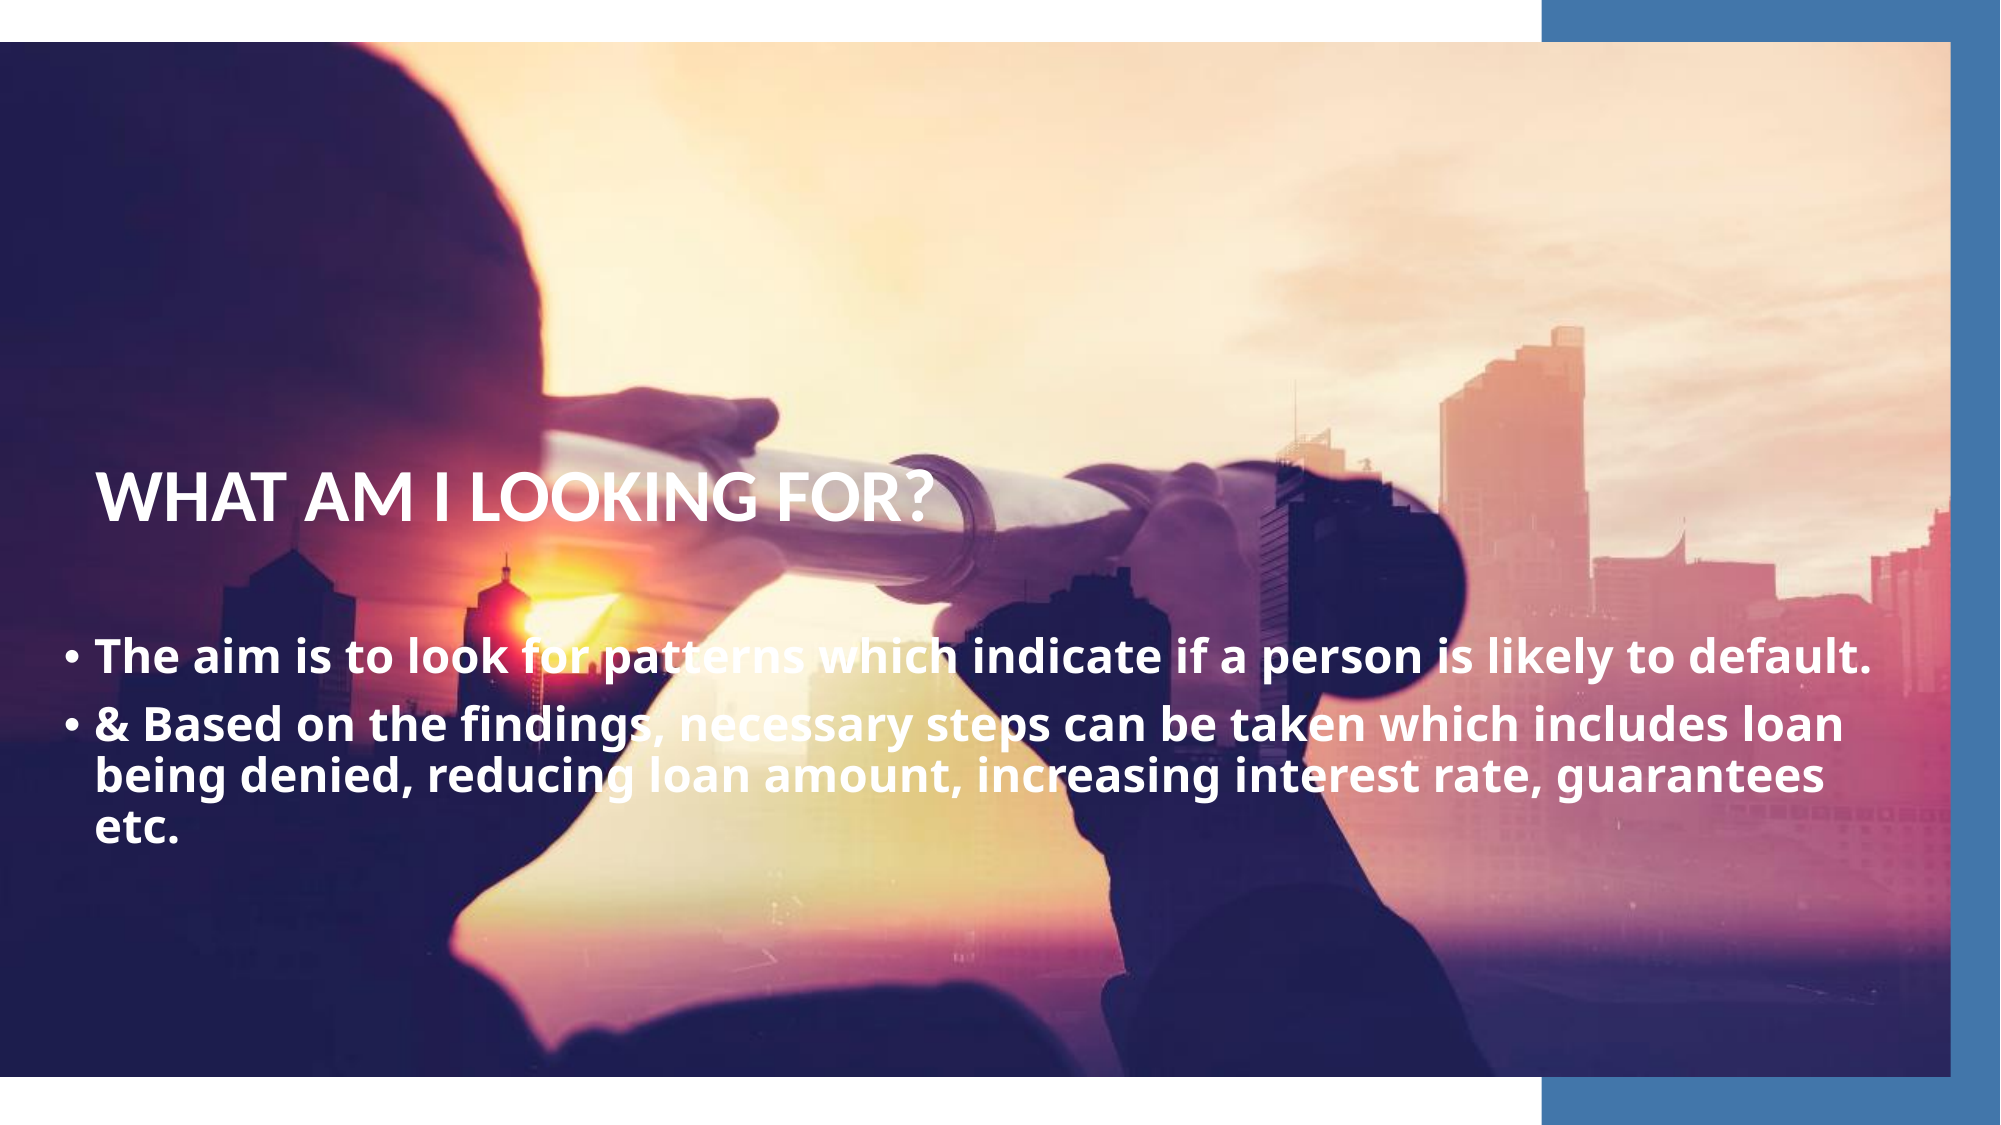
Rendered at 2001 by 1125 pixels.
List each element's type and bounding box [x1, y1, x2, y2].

picture [0, 42, 1951, 1077]
